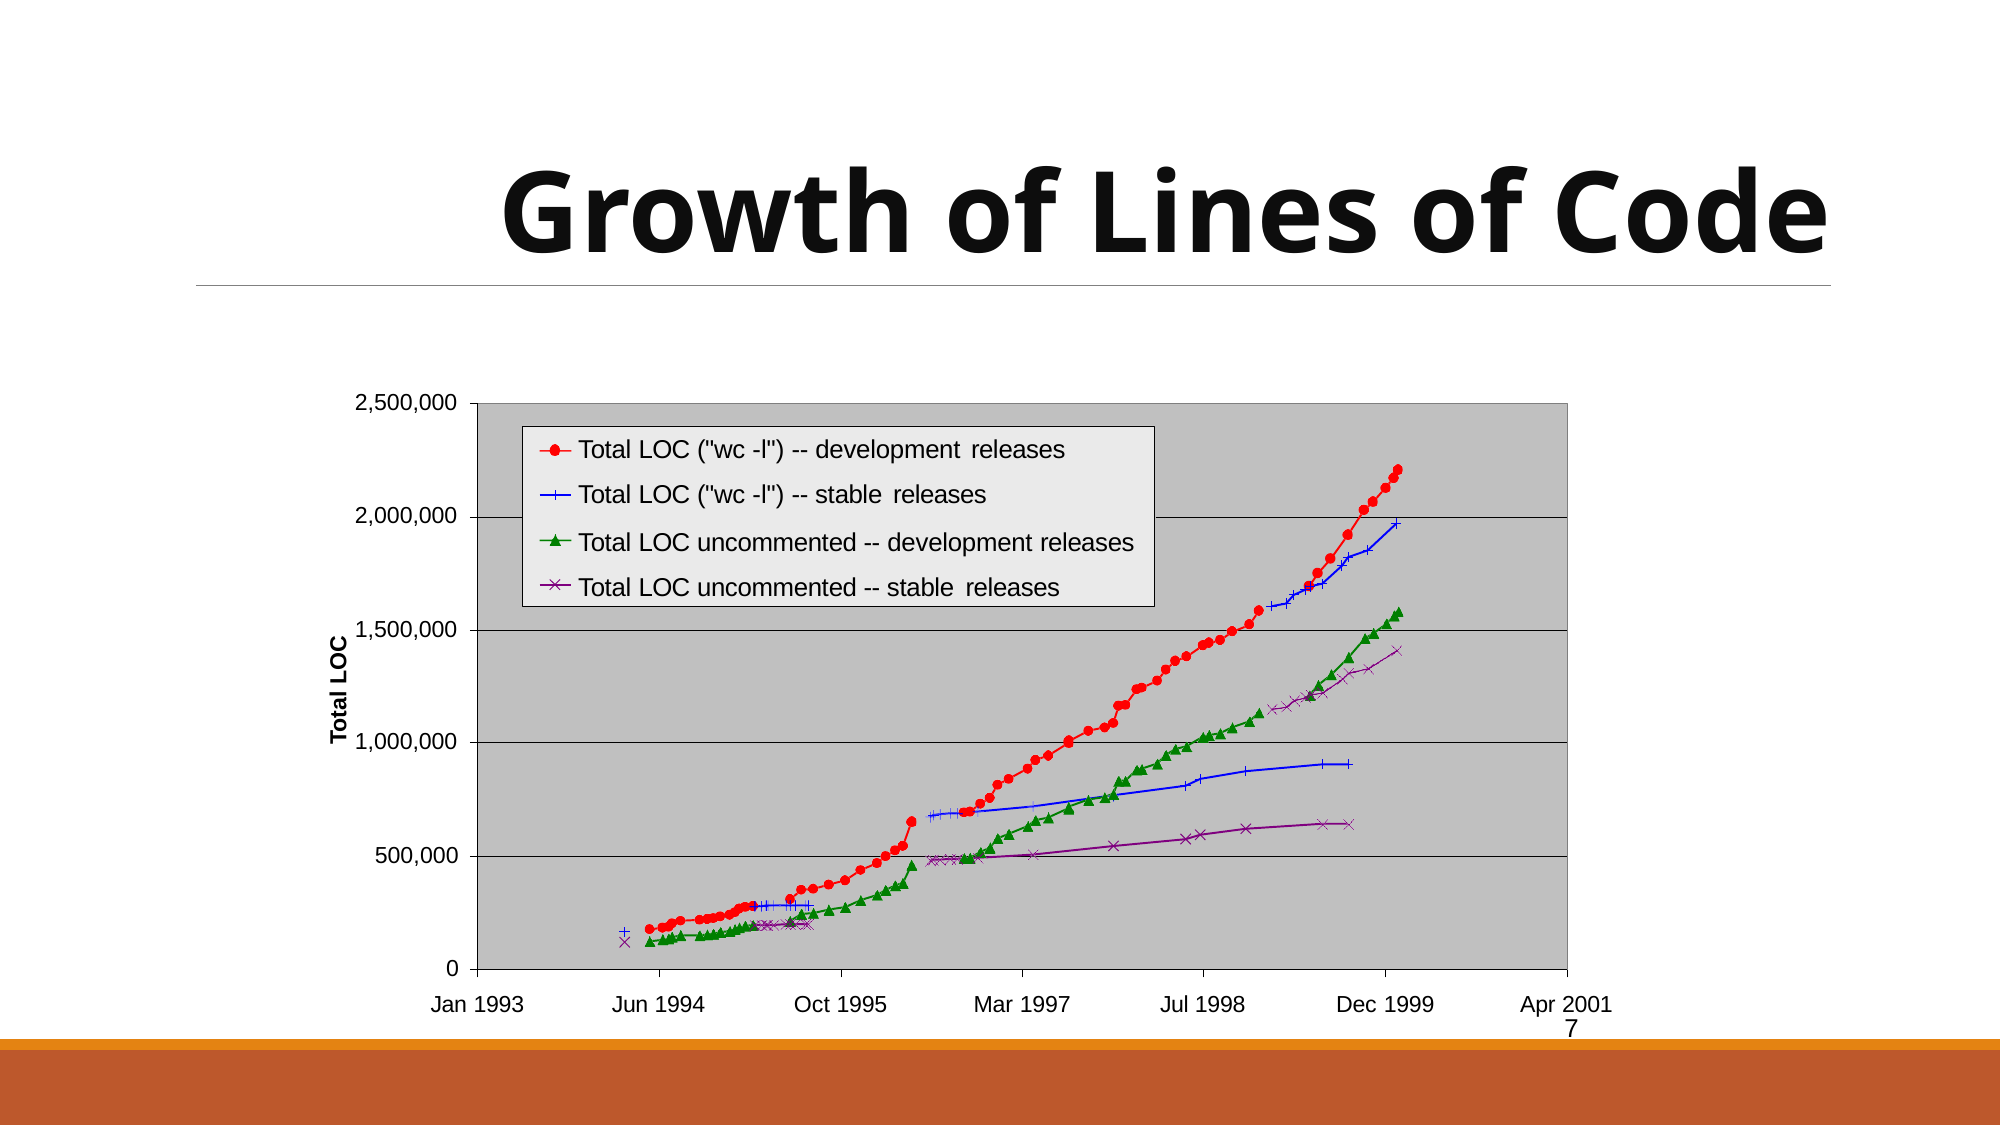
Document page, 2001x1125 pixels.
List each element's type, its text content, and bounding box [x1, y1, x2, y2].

text_box Jan 1993 [428, 987, 527, 1017]
text_box 1,000,000 [353, 724, 460, 755]
text_box 500,000 [372, 838, 461, 868]
text_box 2,500,000 [353, 385, 460, 415]
title Growth of Lines of Code [497, 85, 2000, 276]
text_box Jul 1998 [1158, 987, 1249, 1017]
text_box Dec 1999 [1334, 987, 1438, 1017]
text_box Oct 1995 [792, 987, 891, 1017]
text_box Jun 1994 [609, 987, 709, 1017]
text_box 0 [444, 951, 461, 982]
text_box 7 [1558, 1016, 1599, 1044]
text_box 2,000,000 [353, 498, 460, 529]
text_box Apr 2001 [1518, 987, 1616, 1017]
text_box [469, 402, 1569, 978]
text_box Total LOC [326, 630, 352, 747]
text_box 1,500,000 [353, 612, 460, 642]
text_box Mar 1997 [971, 987, 1074, 1017]
